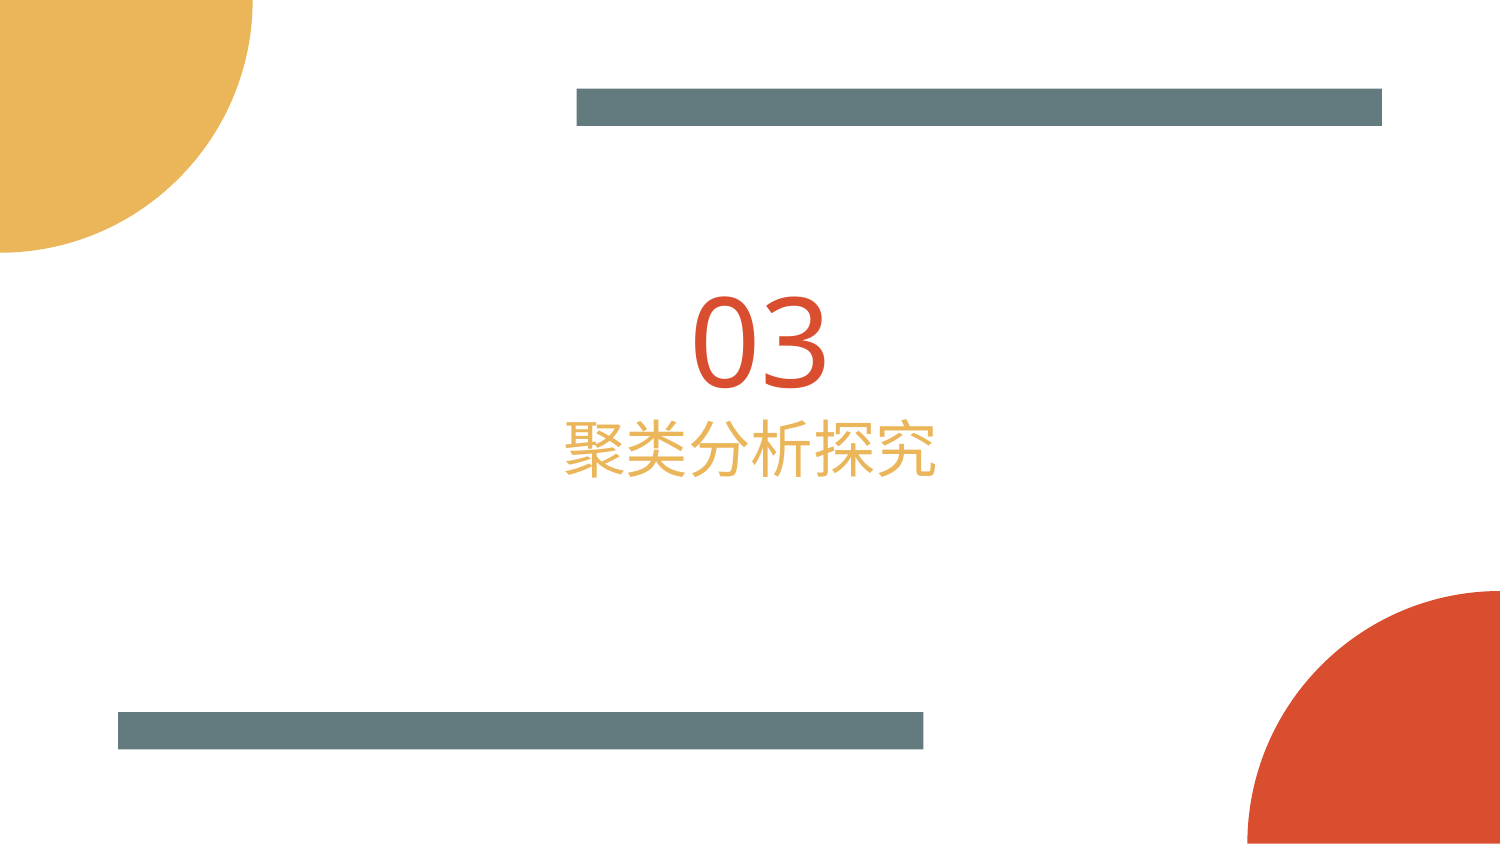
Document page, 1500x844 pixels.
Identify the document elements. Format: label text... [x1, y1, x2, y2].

title 聚类分析探究 [384, 394, 1116, 495]
title 03 [620, 268, 902, 394]
